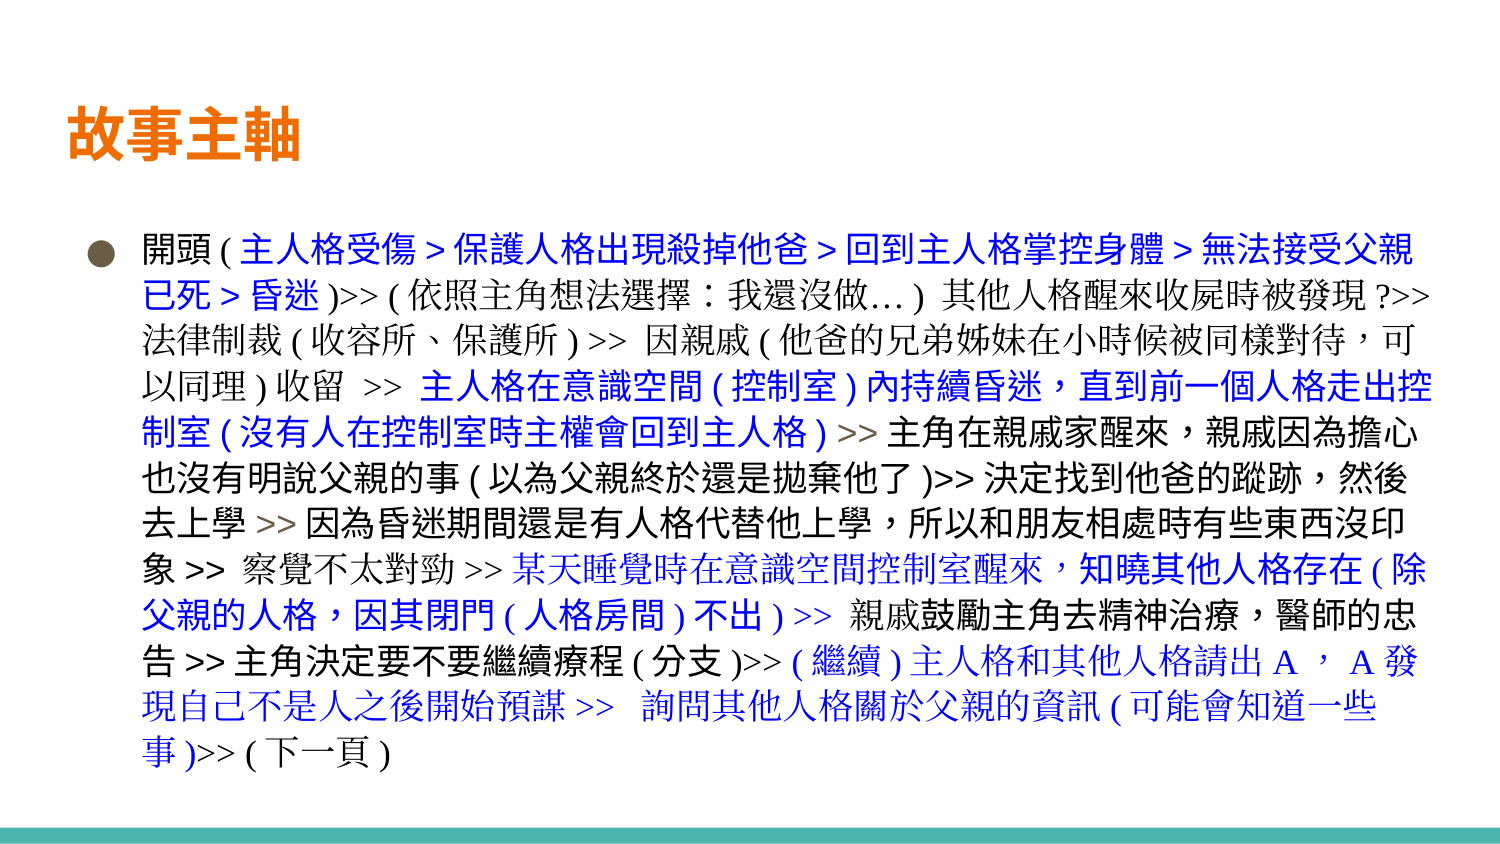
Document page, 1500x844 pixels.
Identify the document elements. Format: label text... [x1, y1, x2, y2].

title 故事主軸 [51, 72, 1449, 189]
list 開頭(主人格受傷>保護人格出現殺掉他爸>回到主人格掌控身體>無法接受父親已死>昏迷)>> (依照主角想法選擇：我還沒做…) 其他人格醒來收屍時被發現?>> 法律制裁(收容所、保護所) >> 因親戚(他爸的兄弟姊妹在小時候被同樣對待，可以同理)收留 >> 主人格在意識空間(控制室)內持續昏迷，直到前一個人格走出控制室(沒有人在控制室時主權會回到主人格) >>主角在親戚家醒來，親戚因為擔心也沒有明說父親的事(以為父親終於還是拋棄他了)>>決定找到他爸的蹤跡，然後去上學>>因為昏迷期間還是有人格代替他上學，所以和朋友相處時有些東西沒印象>> 察覺不太對勁>>某天睡覺時在意識空間控制室醒來，知曉其他人格存在(除父親的人格，因其閉門(人格房間)不出) >> 親戚鼓勵主角去精神治療，醫師的忠告>>主角決定要不要繼續療程(分支)>> (繼續)主人格和其他人格請出A，A發現自己不是人之後開始預謀>> 詢問其他人格關於父親的資訊(可能會知道一些事)>> (下一頁) [51, 209, 1449, 806]
